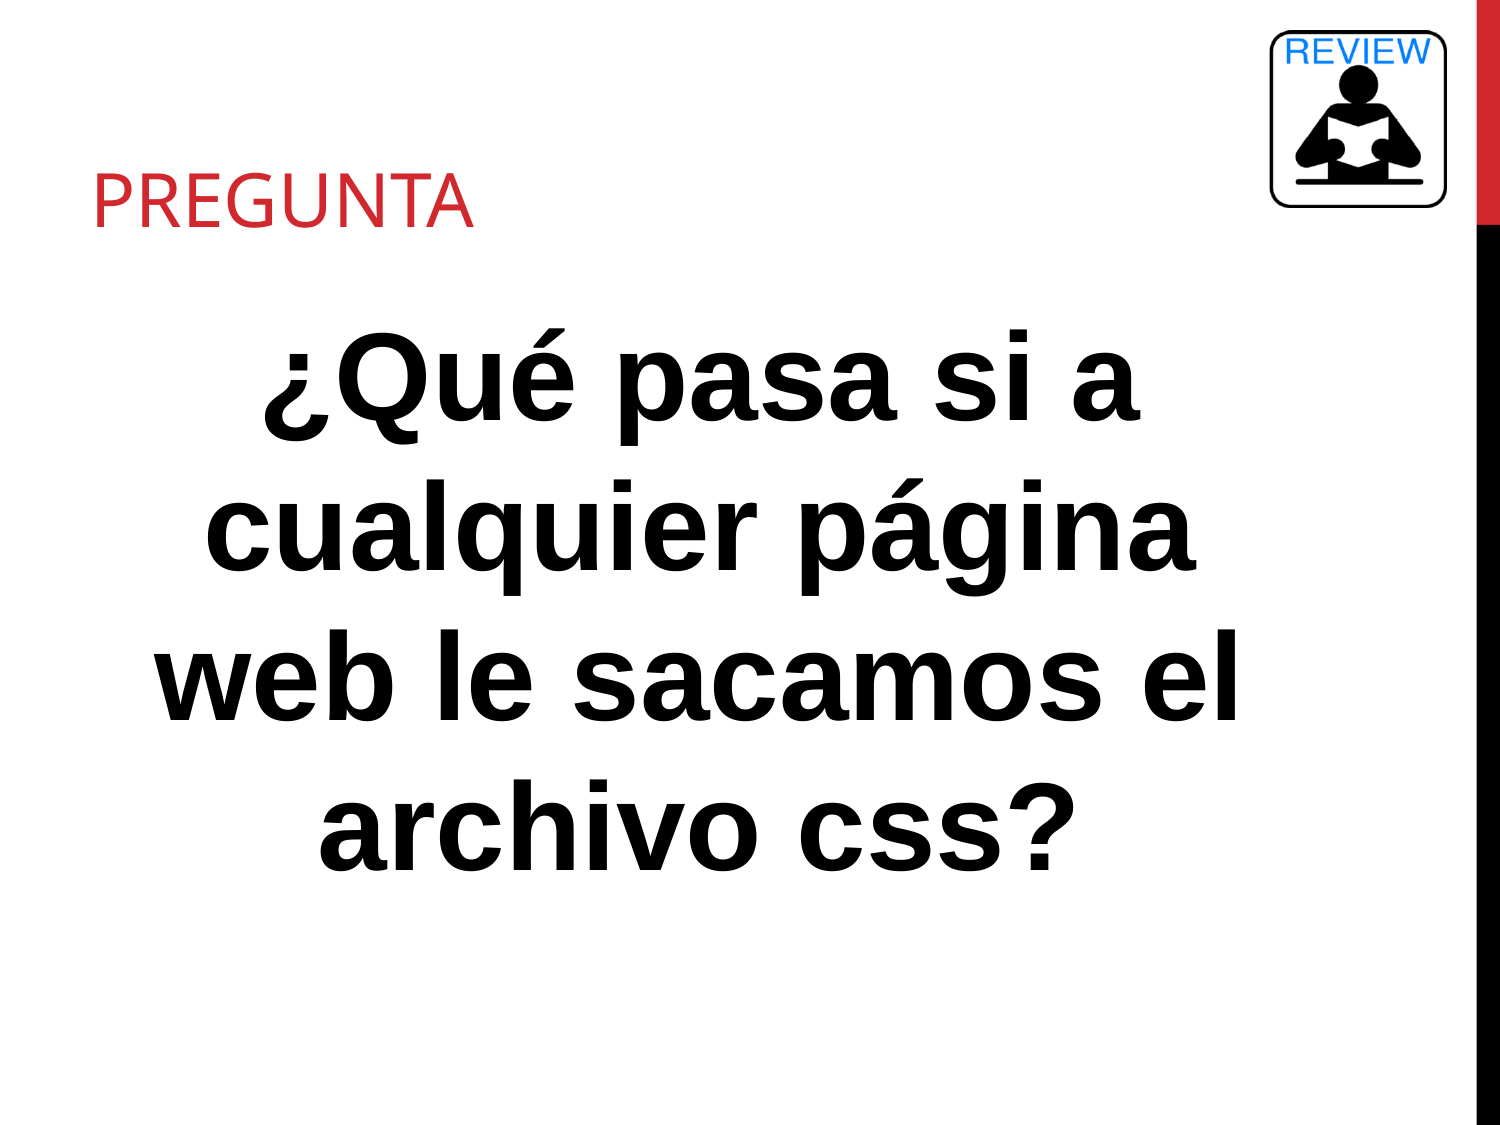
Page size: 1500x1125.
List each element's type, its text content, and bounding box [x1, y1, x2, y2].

text_box [1269, 30, 1447, 208]
title Pregunta [75, 25, 1025, 250]
list ¿Qué pasa si a cualquier página web le sacamos el archivo css? [75, 287, 1325, 1005]
